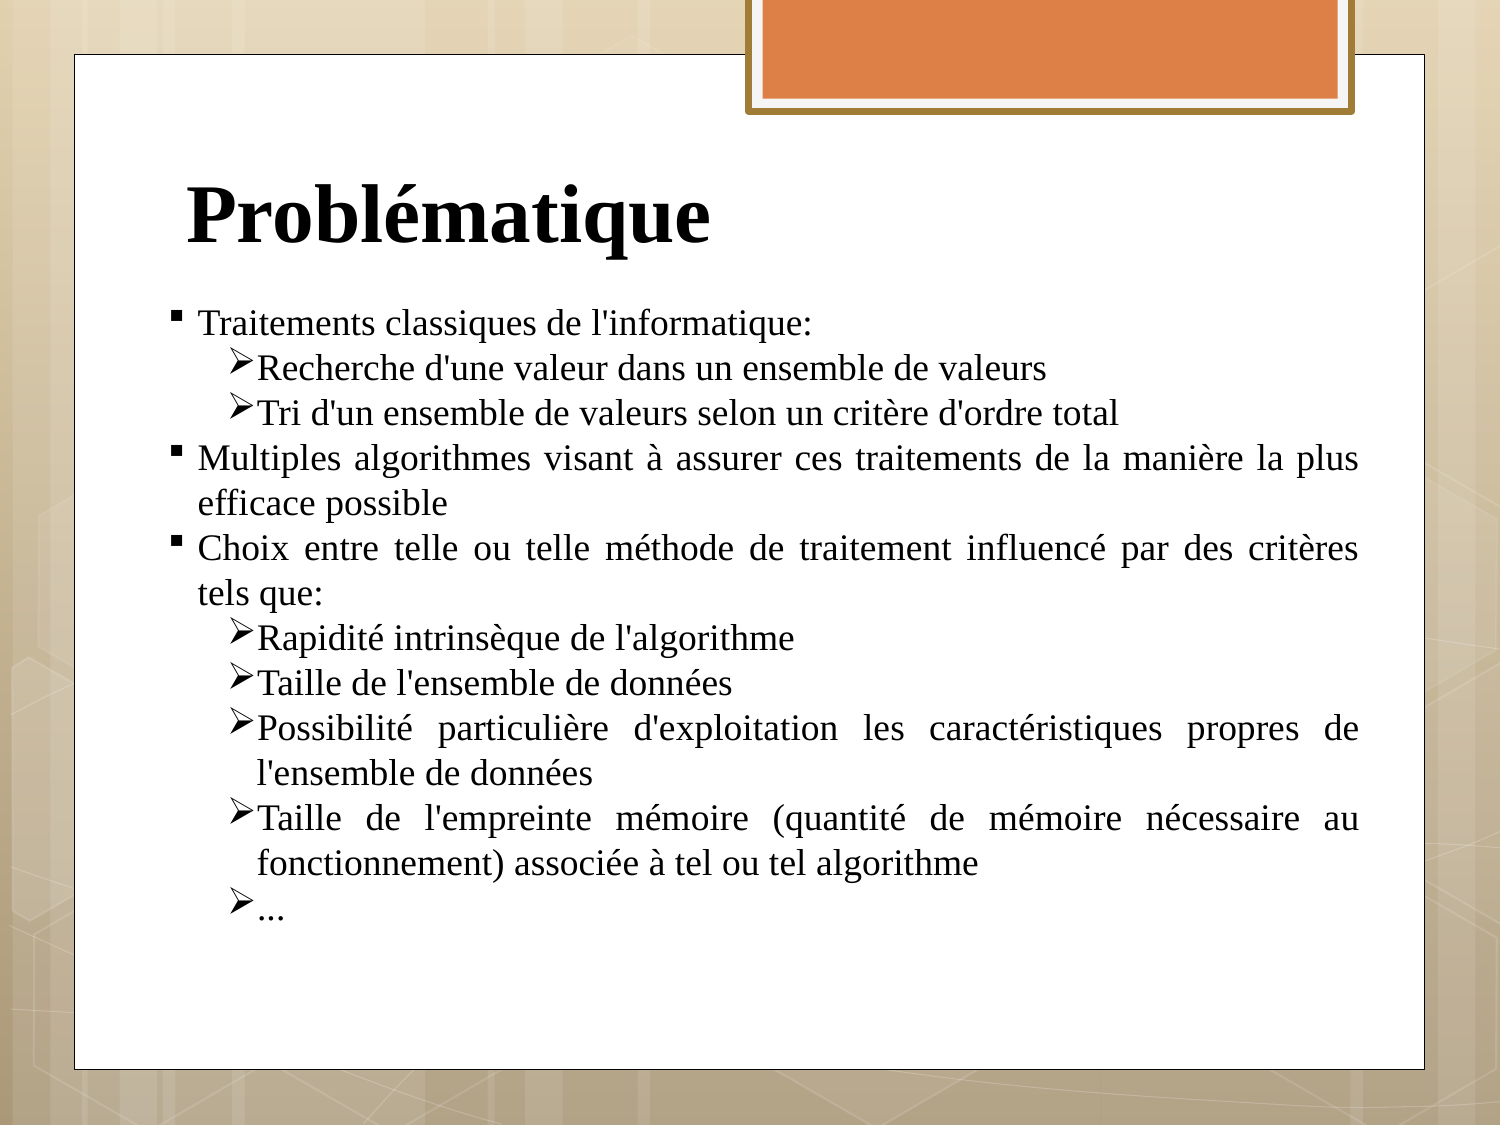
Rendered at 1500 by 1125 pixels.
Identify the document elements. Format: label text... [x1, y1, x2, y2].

text_box Traitements classiques de l'informatique: Recherche d'une valeur dans un ensemble de valeurs Tri d'un ensemble de valeurs selon un critère d'ordre total Multiples algorithmes visant à assurer ces traitements de la manière la plus efficace possible Choix entre telle ou telle méthode de traitement influencé par des critères tels que: Rapidité intrinsèque de l'algorithme Taille de l'ensemble de données Possibilité particulière d'exploitation les caractéristiques propres de l'ensemble de données Taille de l'empreinte mémoire (quantité de mémoire nécessaire au fonctionnement) associée à tel ou tel algorithme ... [123, 290, 1376, 936]
title Problématique [171, 126, 1324, 268]
